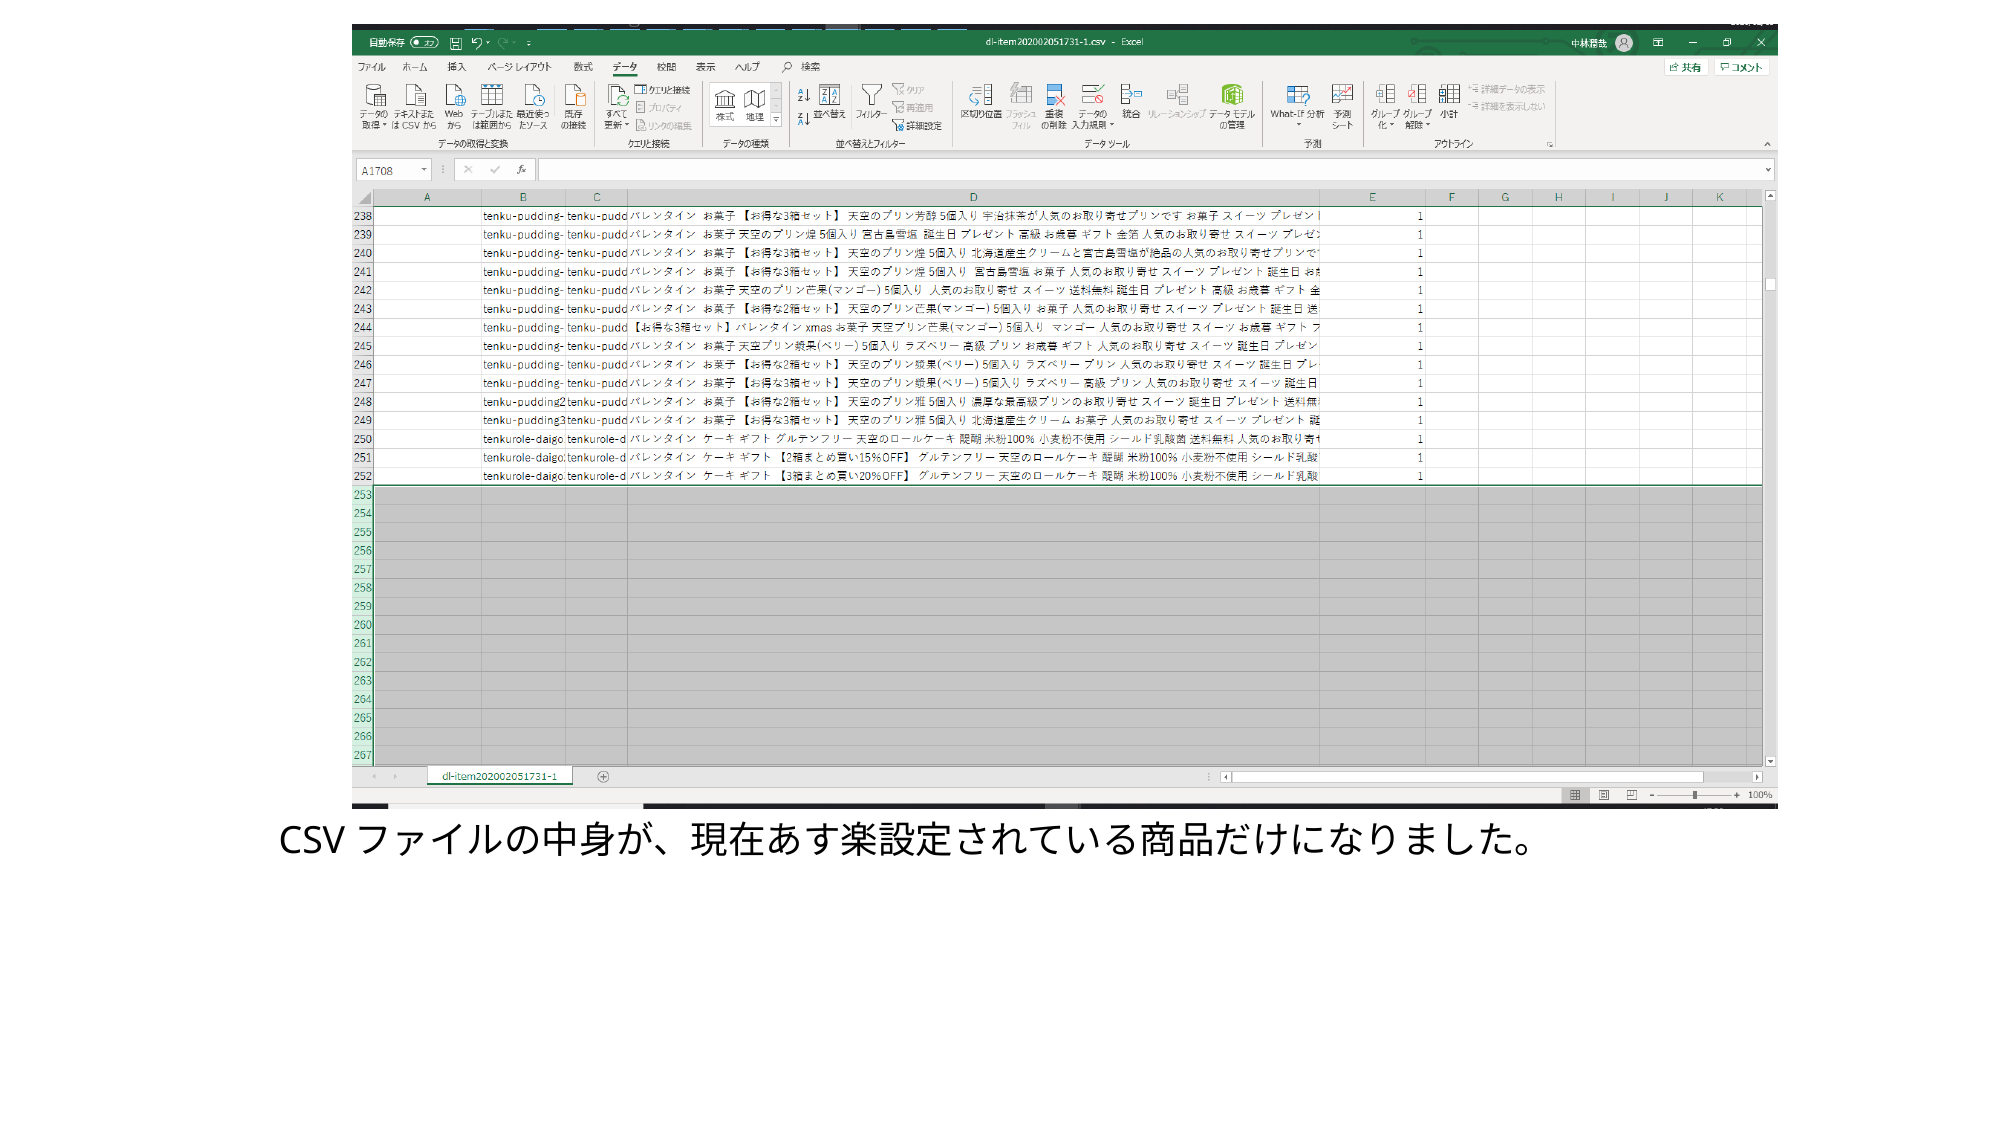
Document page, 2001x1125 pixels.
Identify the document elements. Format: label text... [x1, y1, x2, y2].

text_box CSVファイルの中身が、現在あす楽設定されている商品だけになりました。 [263, 808, 1702, 869]
picture [352, 24, 1778, 809]
